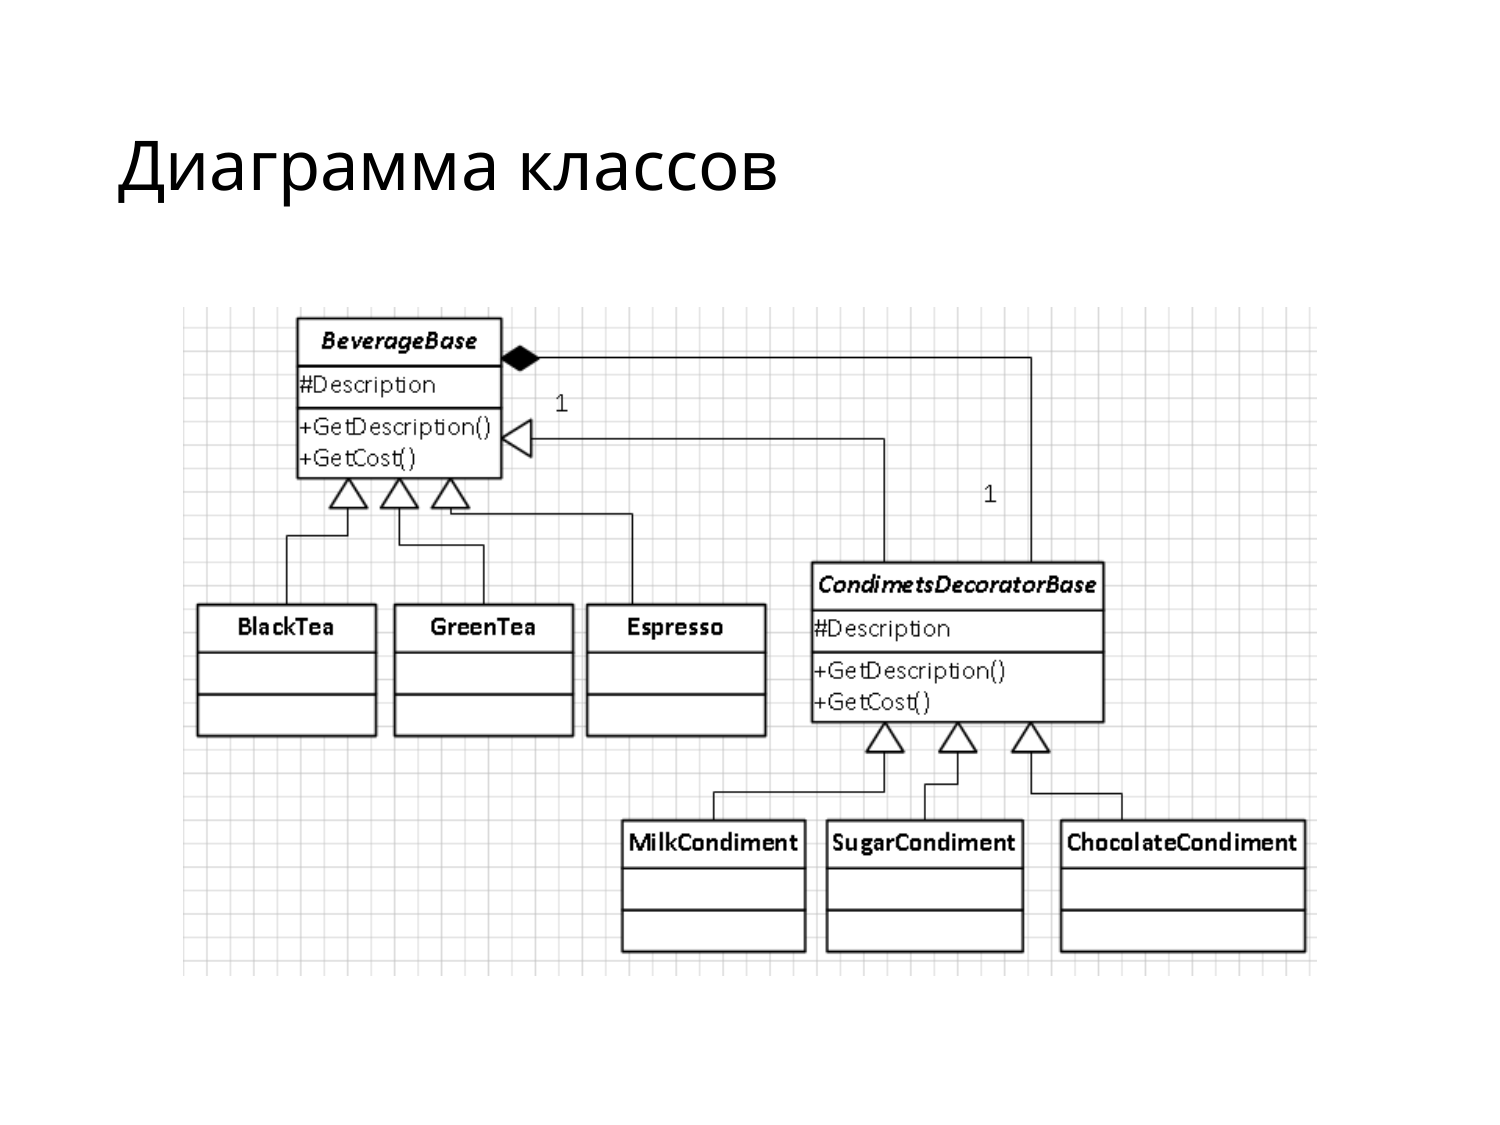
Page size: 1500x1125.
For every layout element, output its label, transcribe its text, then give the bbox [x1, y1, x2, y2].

title Диаграмма классов [103, 59, 1397, 278]
picture [183, 306, 1317, 976]
